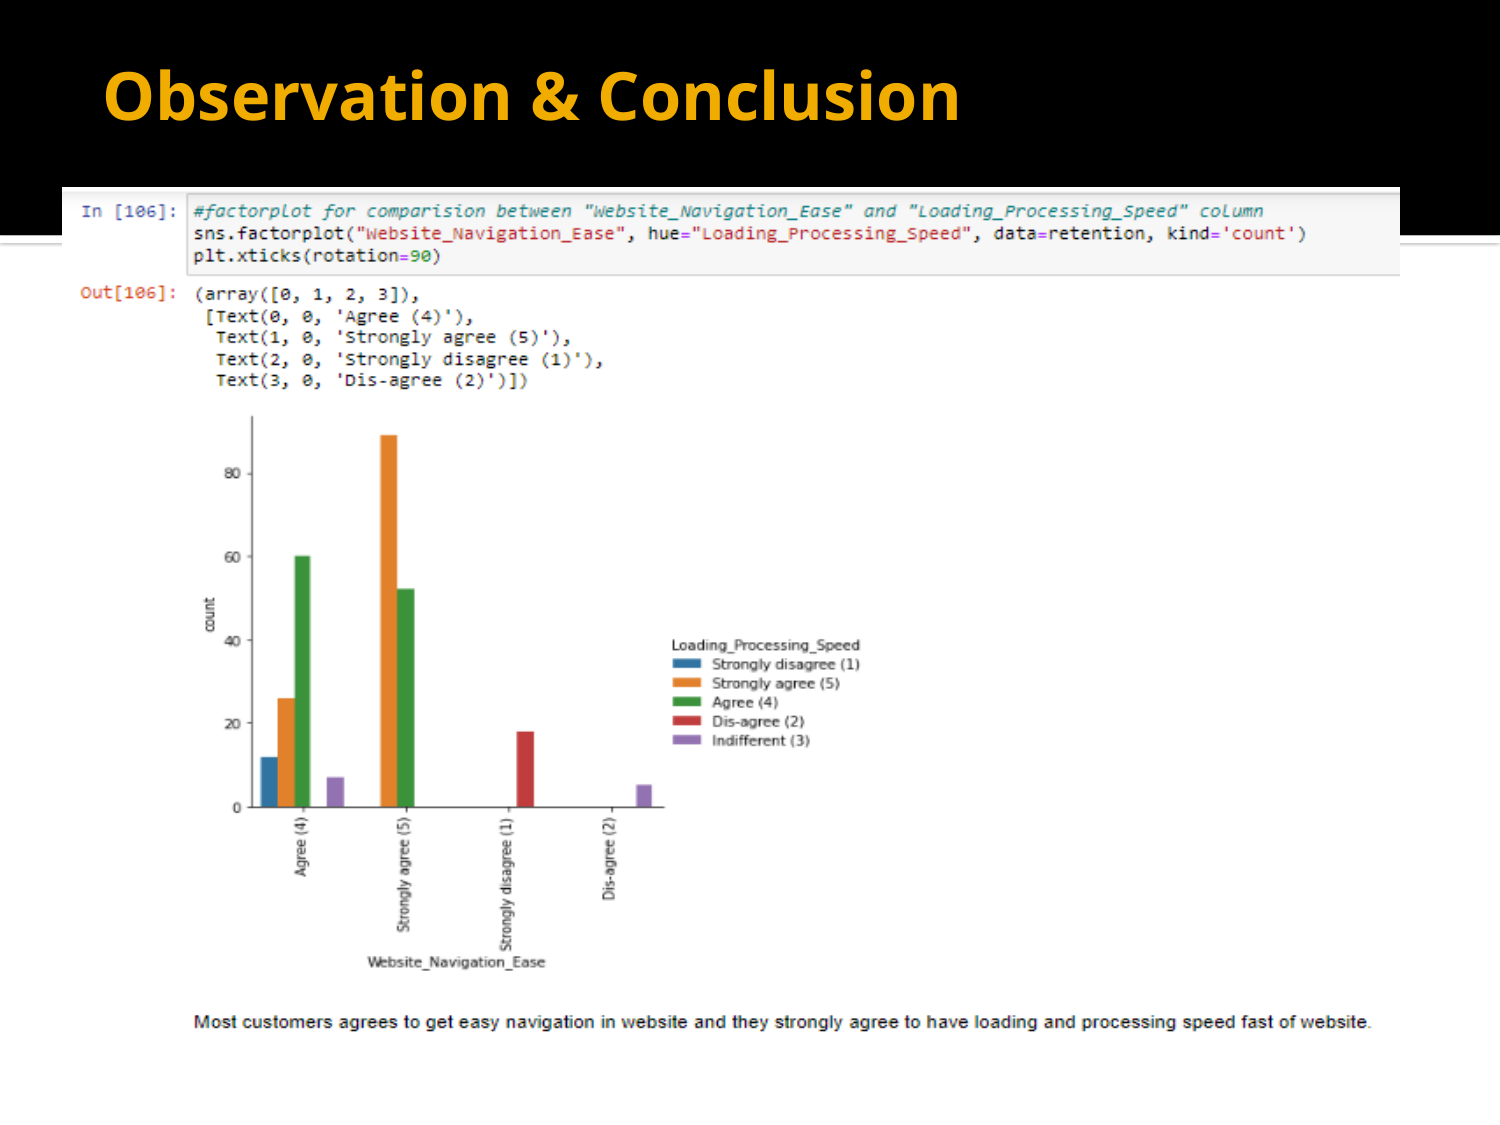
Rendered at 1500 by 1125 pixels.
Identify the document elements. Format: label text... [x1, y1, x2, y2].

picture [62, 187, 1400, 1049]
title Observation & Conclusion [87, 0, 1500, 188]
